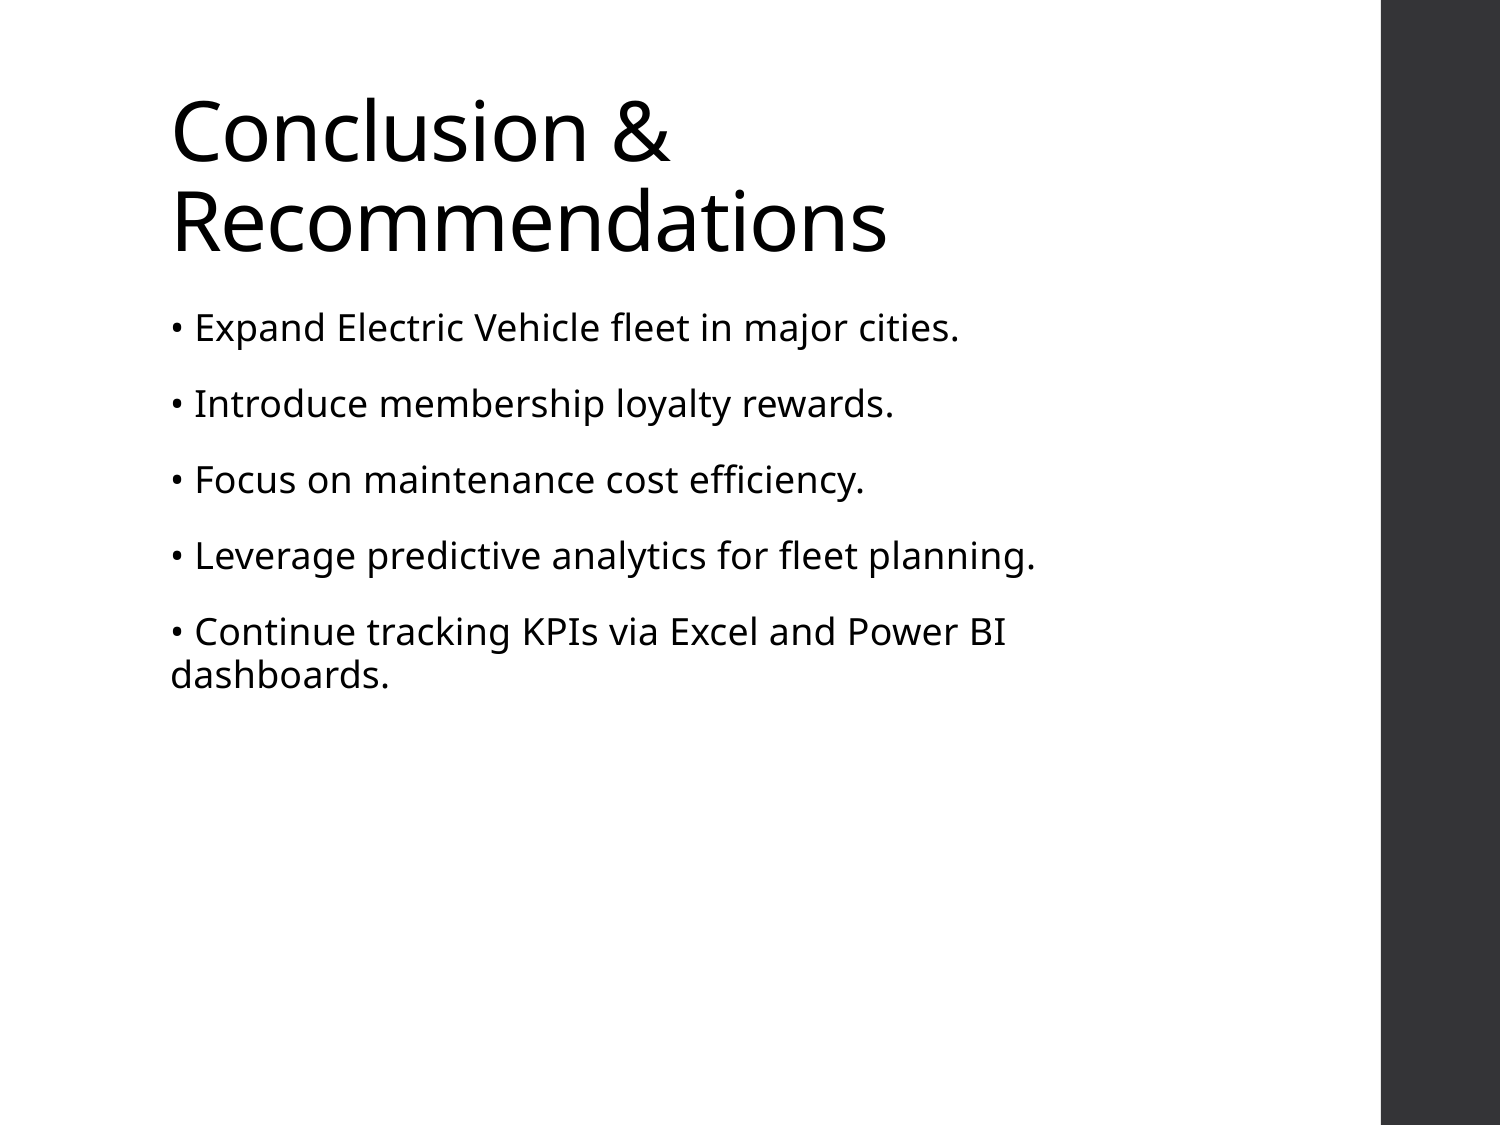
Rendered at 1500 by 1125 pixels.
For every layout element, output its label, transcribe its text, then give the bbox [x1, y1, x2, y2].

title Conclusion & Recommendations [155, 60, 1348, 278]
list • Expand Electric Vehicle fleet in major cities. • Introduce membership loyalty rewards. • Focus on maintenance cost efficiency. • Leverage predictive analytics for fleet planning. • Continue tracking KPIs via Excel and Power BI dashboards. [155, 299, 1213, 1014]
